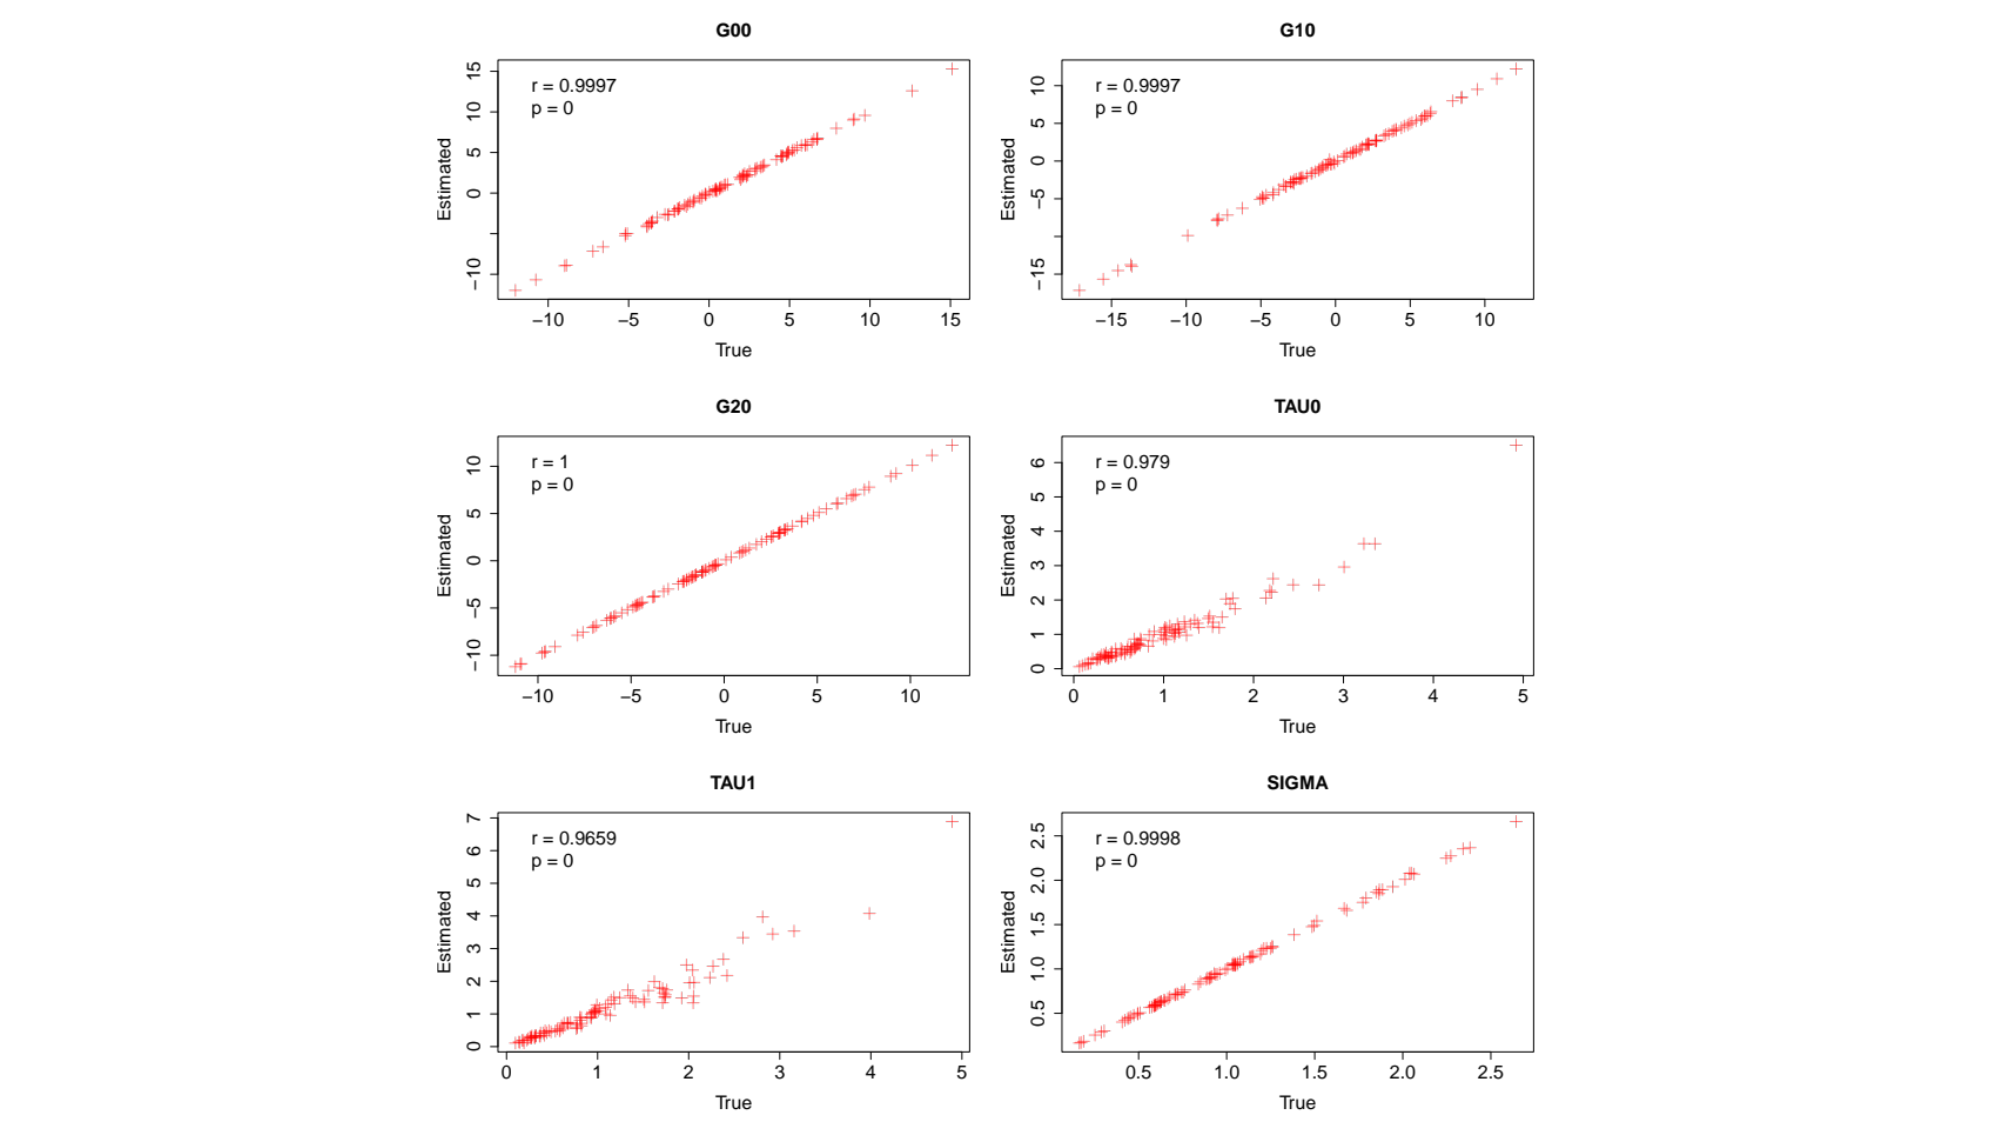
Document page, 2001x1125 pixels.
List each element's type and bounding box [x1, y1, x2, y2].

picture [437, 0, 1563, 1125]
